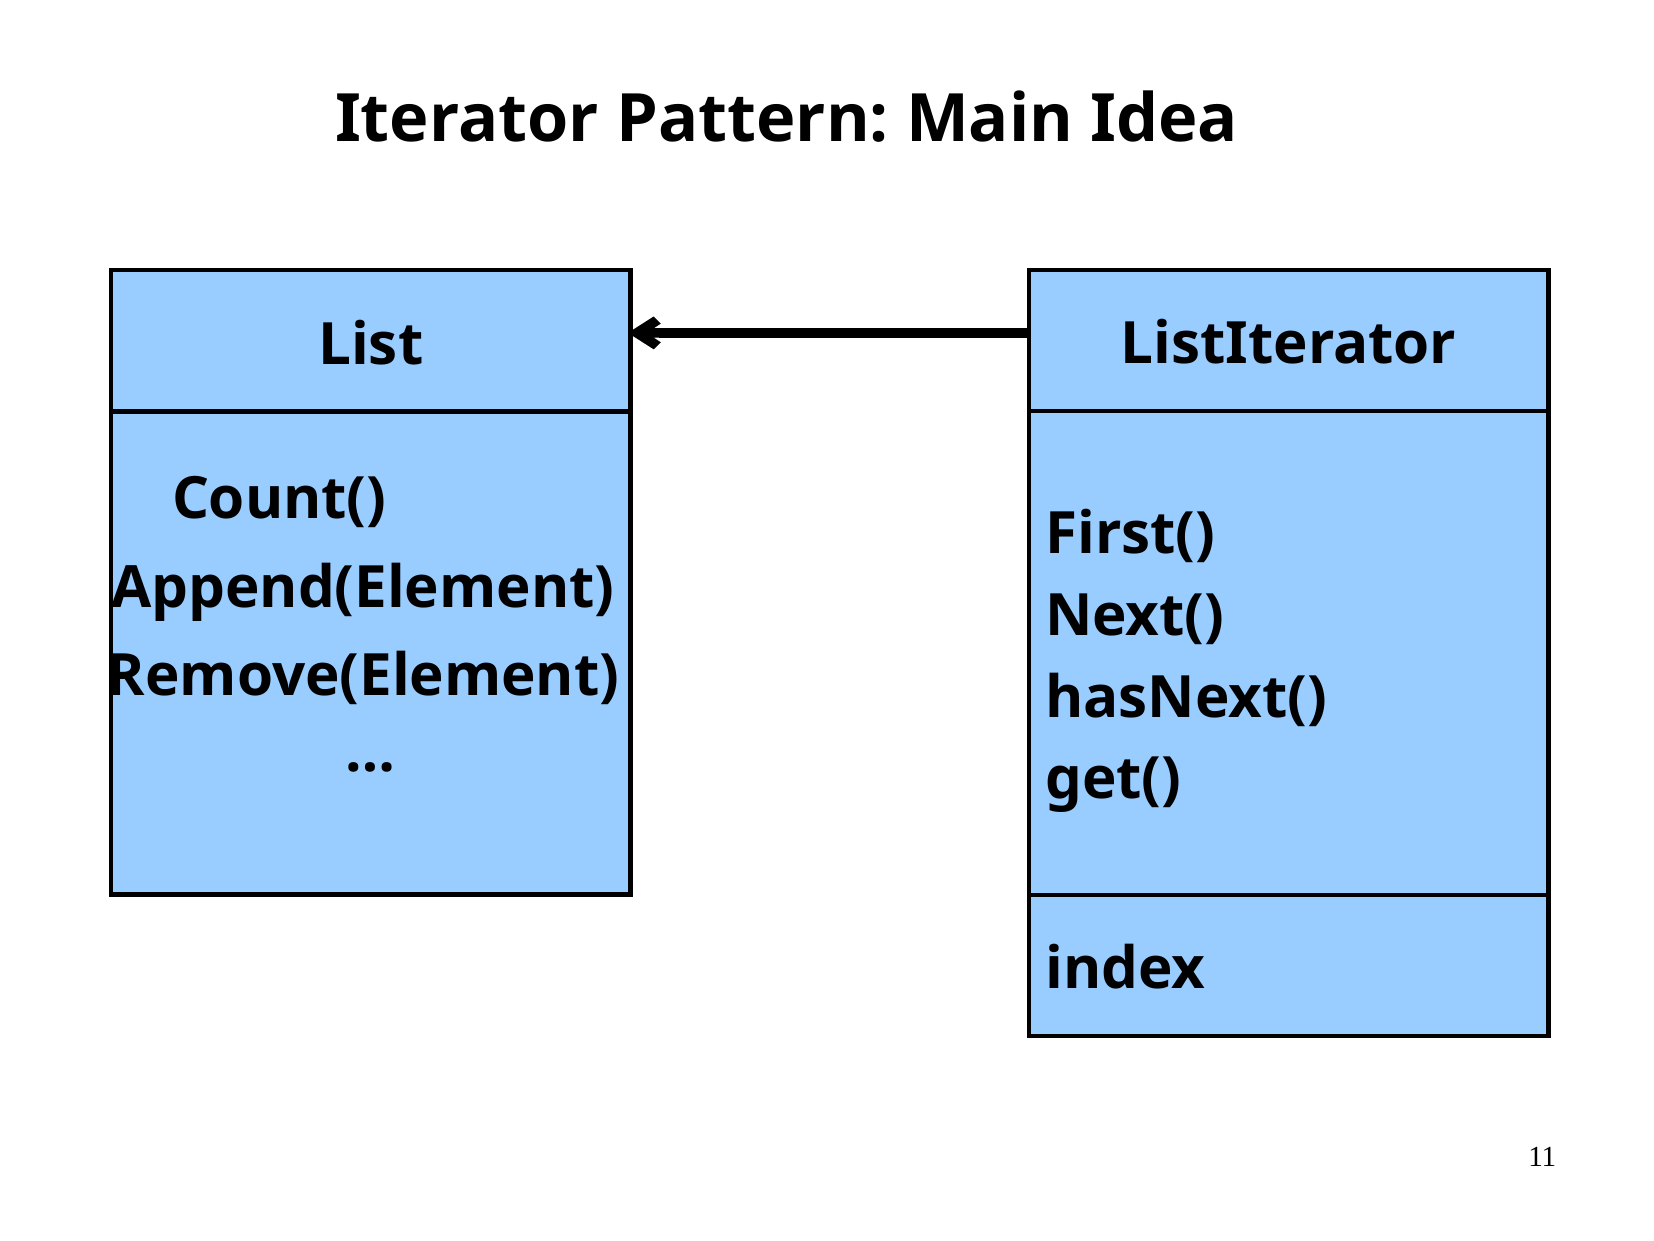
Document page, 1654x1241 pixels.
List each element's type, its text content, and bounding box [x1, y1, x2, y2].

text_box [110, 269, 1549, 1037]
title Iterator Pattern: Main Idea [47, 0, 1527, 164]
